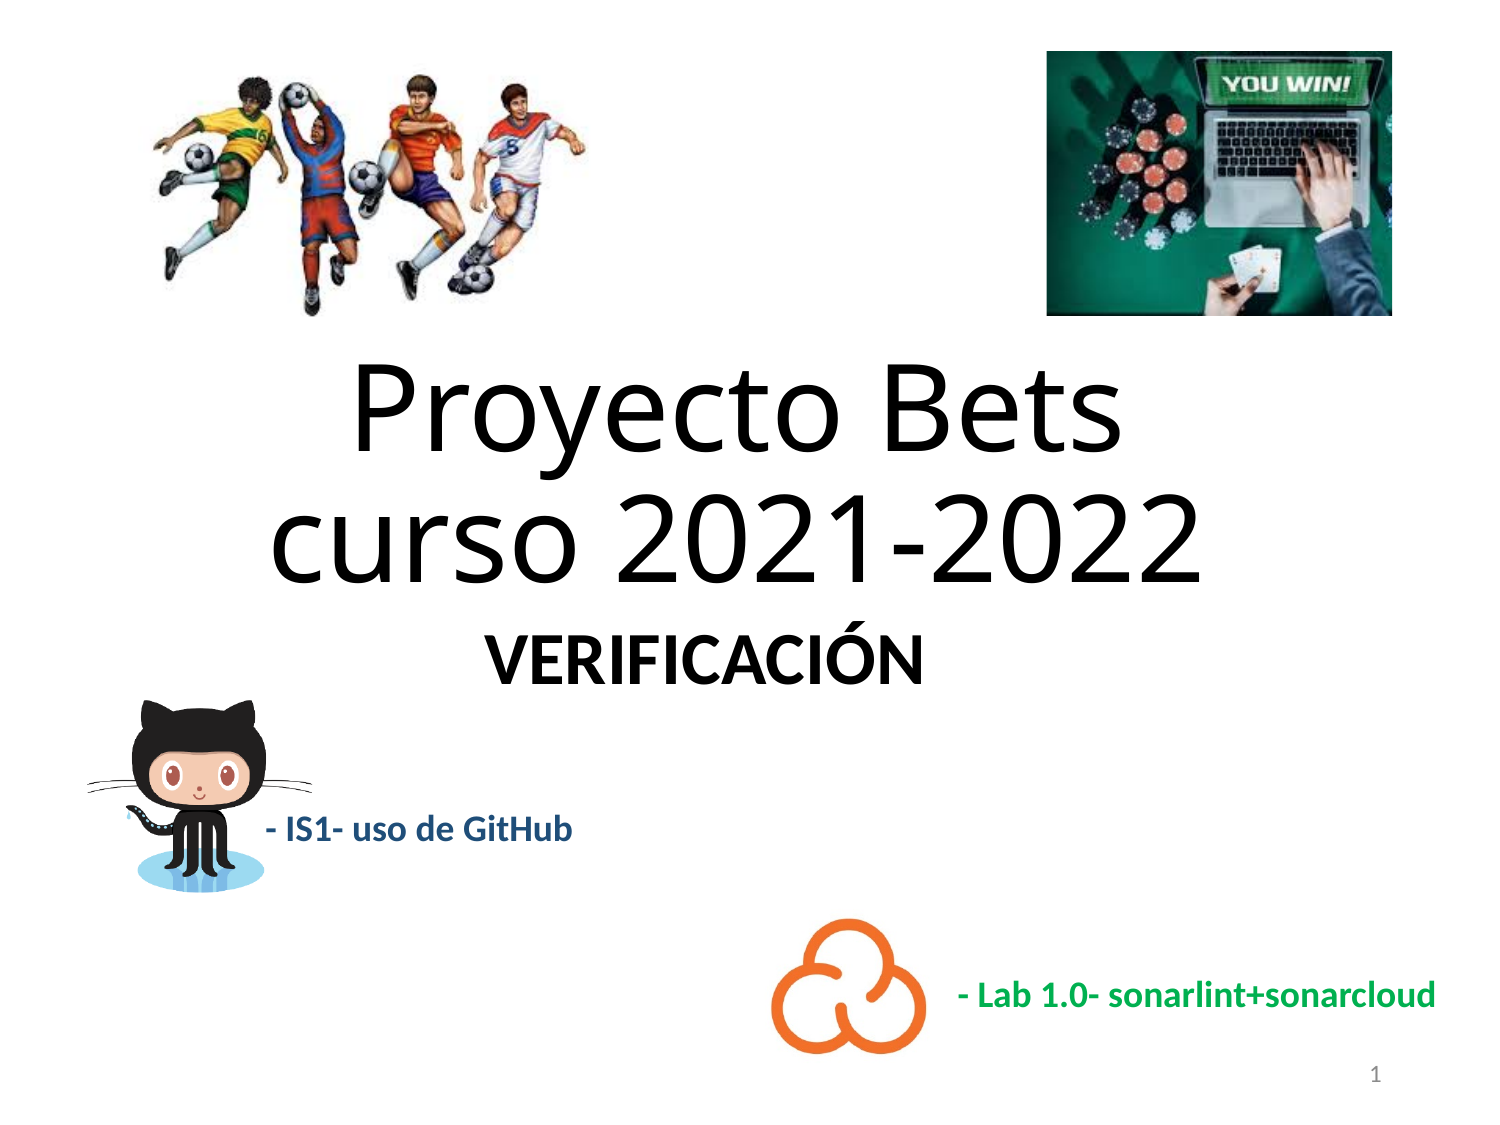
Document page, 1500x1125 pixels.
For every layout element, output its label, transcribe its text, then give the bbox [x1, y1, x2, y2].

text_box VERIFICACIÓN [469, 601, 1005, 707]
text_box - Lab 1.0- sonarlint+sonarcloud [943, 962, 1462, 1023]
text_box - IS1- uso de GitHub [330, 796, 650, 856]
slide_number 1 [1059, 1042, 1397, 1103]
picture [754, 898, 943, 1088]
picture [79, 674, 330, 918]
picture [1046, 51, 1393, 316]
picture [138, 51, 592, 326]
title Proyecto Bets curso 2021-2022 [99, 338, 1375, 617]
